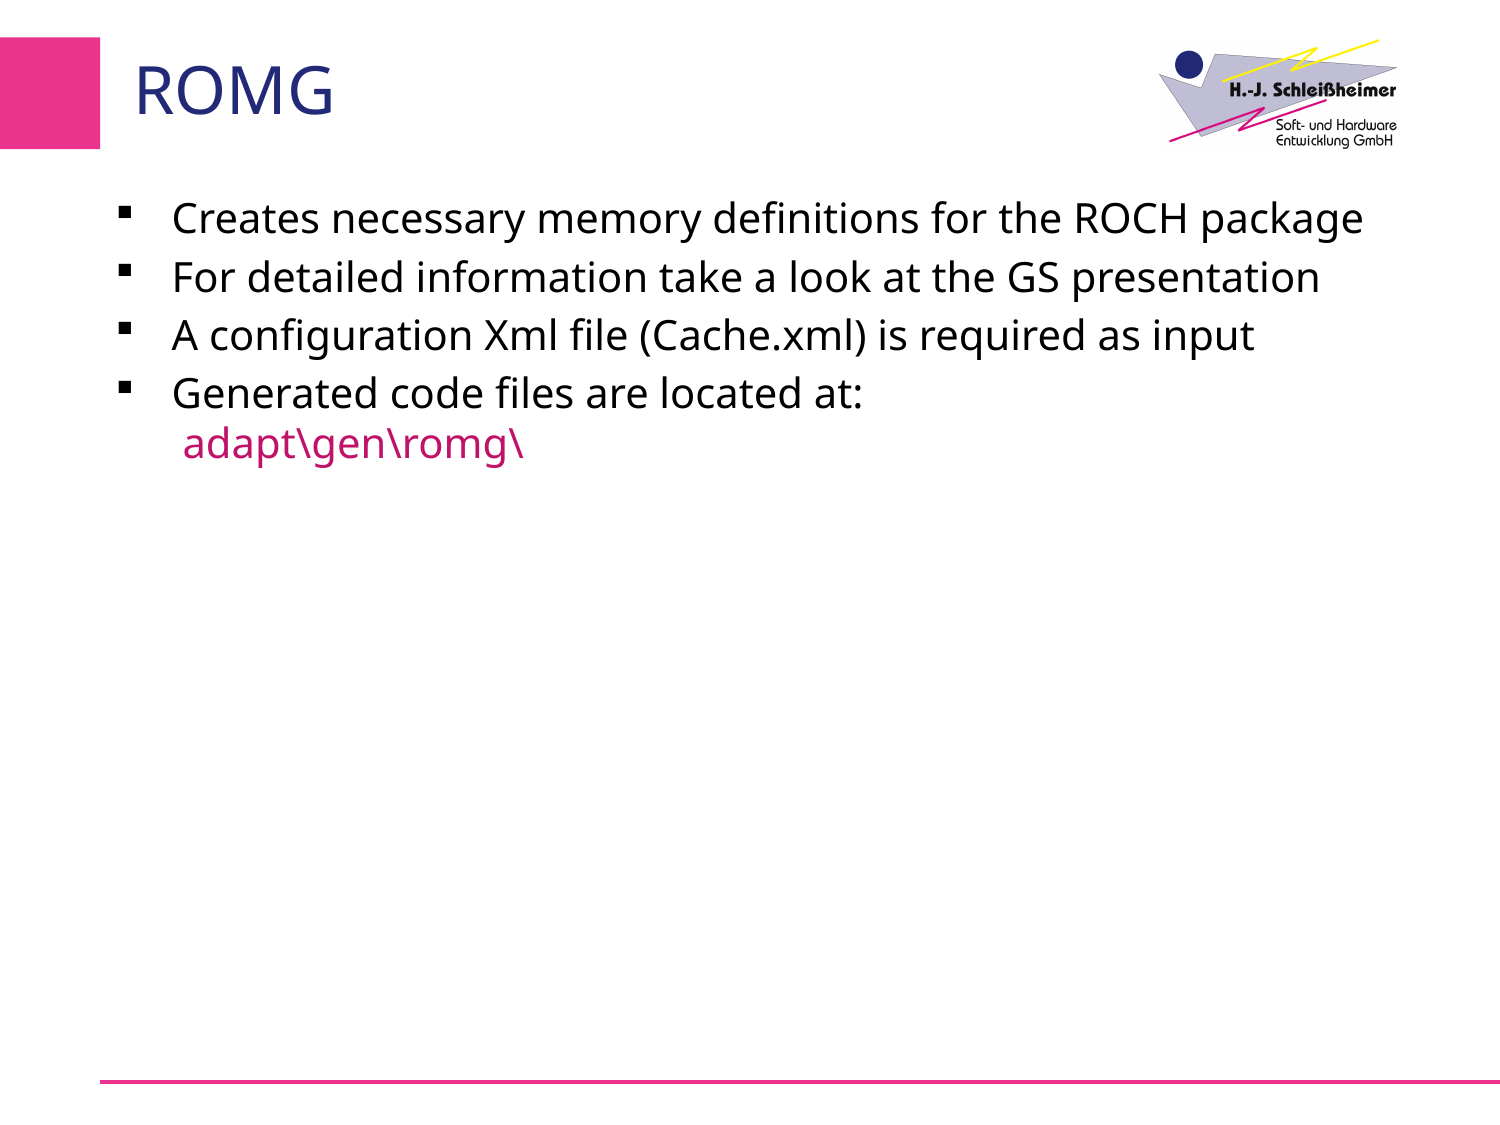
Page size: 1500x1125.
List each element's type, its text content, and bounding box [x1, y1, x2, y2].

title ROMG [133, 23, 1152, 152]
list Creates necessary memory definitions for the ROCH package For detailed information take a look at the GS presentation A configuration Xml file (Cache.xml) is required as input Generated code files are located at: adapt\gen\romg\ [100, 184, 1400, 1047]
picture [1159, 39, 1397, 149]
